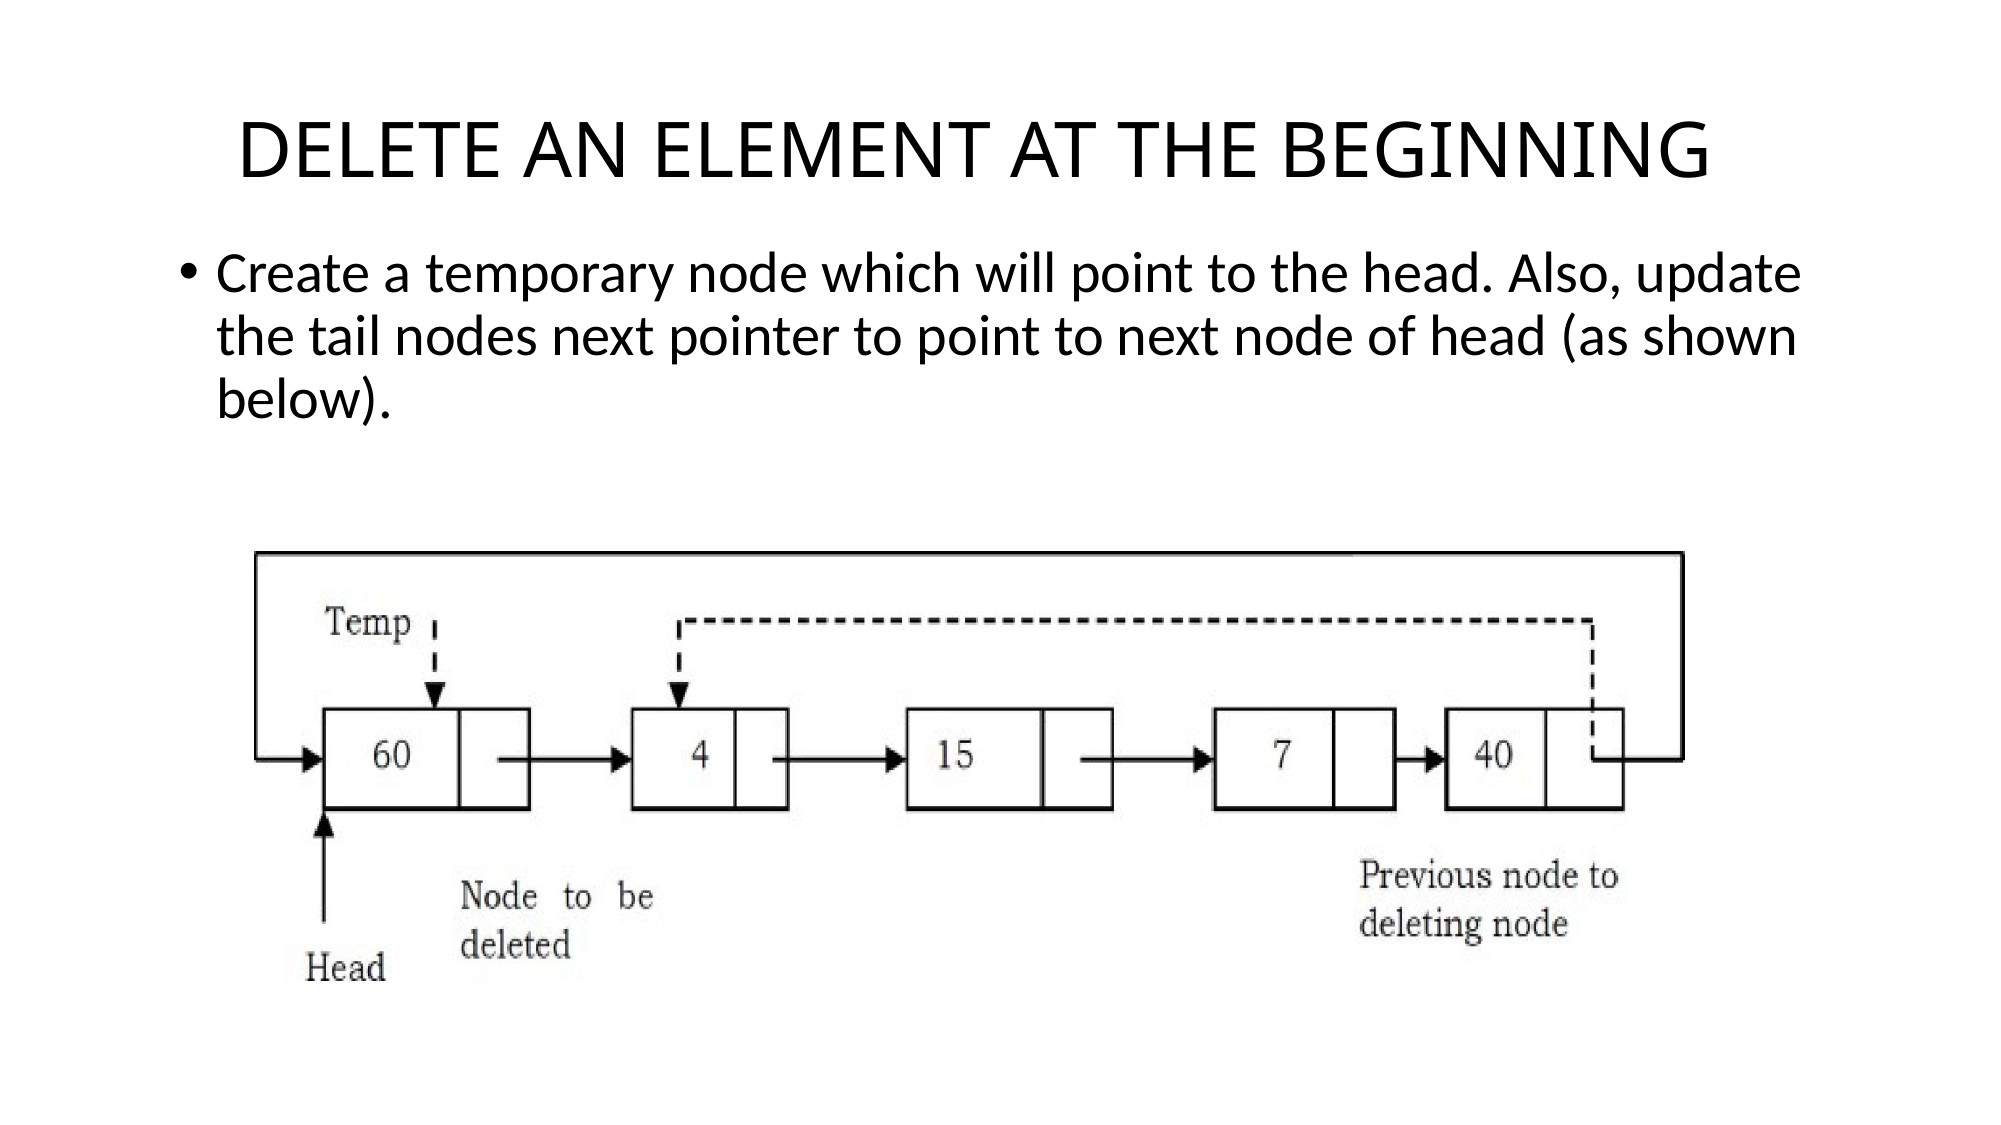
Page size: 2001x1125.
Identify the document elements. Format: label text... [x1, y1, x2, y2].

title DELETE AN ELEMENT AT THE BEGINNING [221, 102, 2000, 202]
picture [221, 515, 1735, 996]
list Create a temporary node which will point to the head. Also, update the tail nodes next pointer to point to next node of head (as shown below). [163, 234, 1820, 835]
